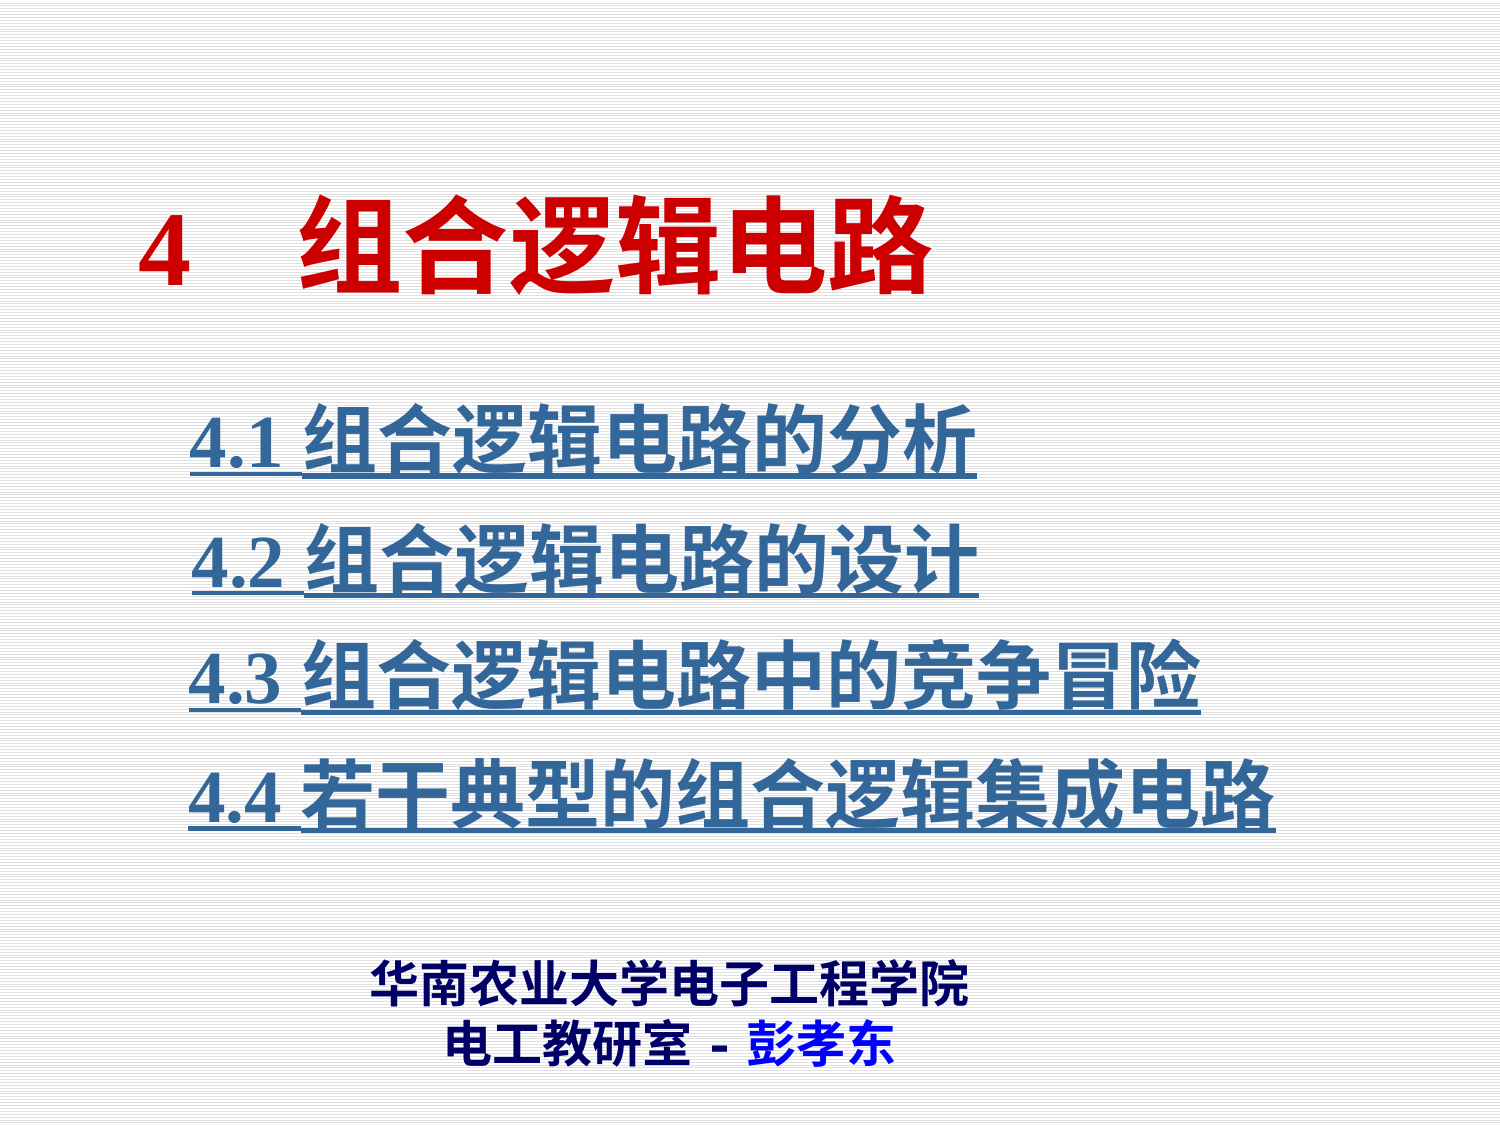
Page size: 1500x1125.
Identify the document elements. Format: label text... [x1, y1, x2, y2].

text_box 4.4 若干典型的组合逻辑集成电路 [173, 739, 1291, 864]
text_box 4.2 组合逻辑电路的设计 [176, 504, 995, 621]
text_box 4.1 组合逻辑电路的分析 [174, 385, 993, 509]
text_box 华南农业大学电子工程学院 电工教研室-彭孝东 [241, 945, 1098, 1080]
text_box 4.3 组合逻辑电路中的竞争冒险 [173, 621, 1217, 739]
text_box 4 组合逻辑电路 [123, 148, 1282, 337]
